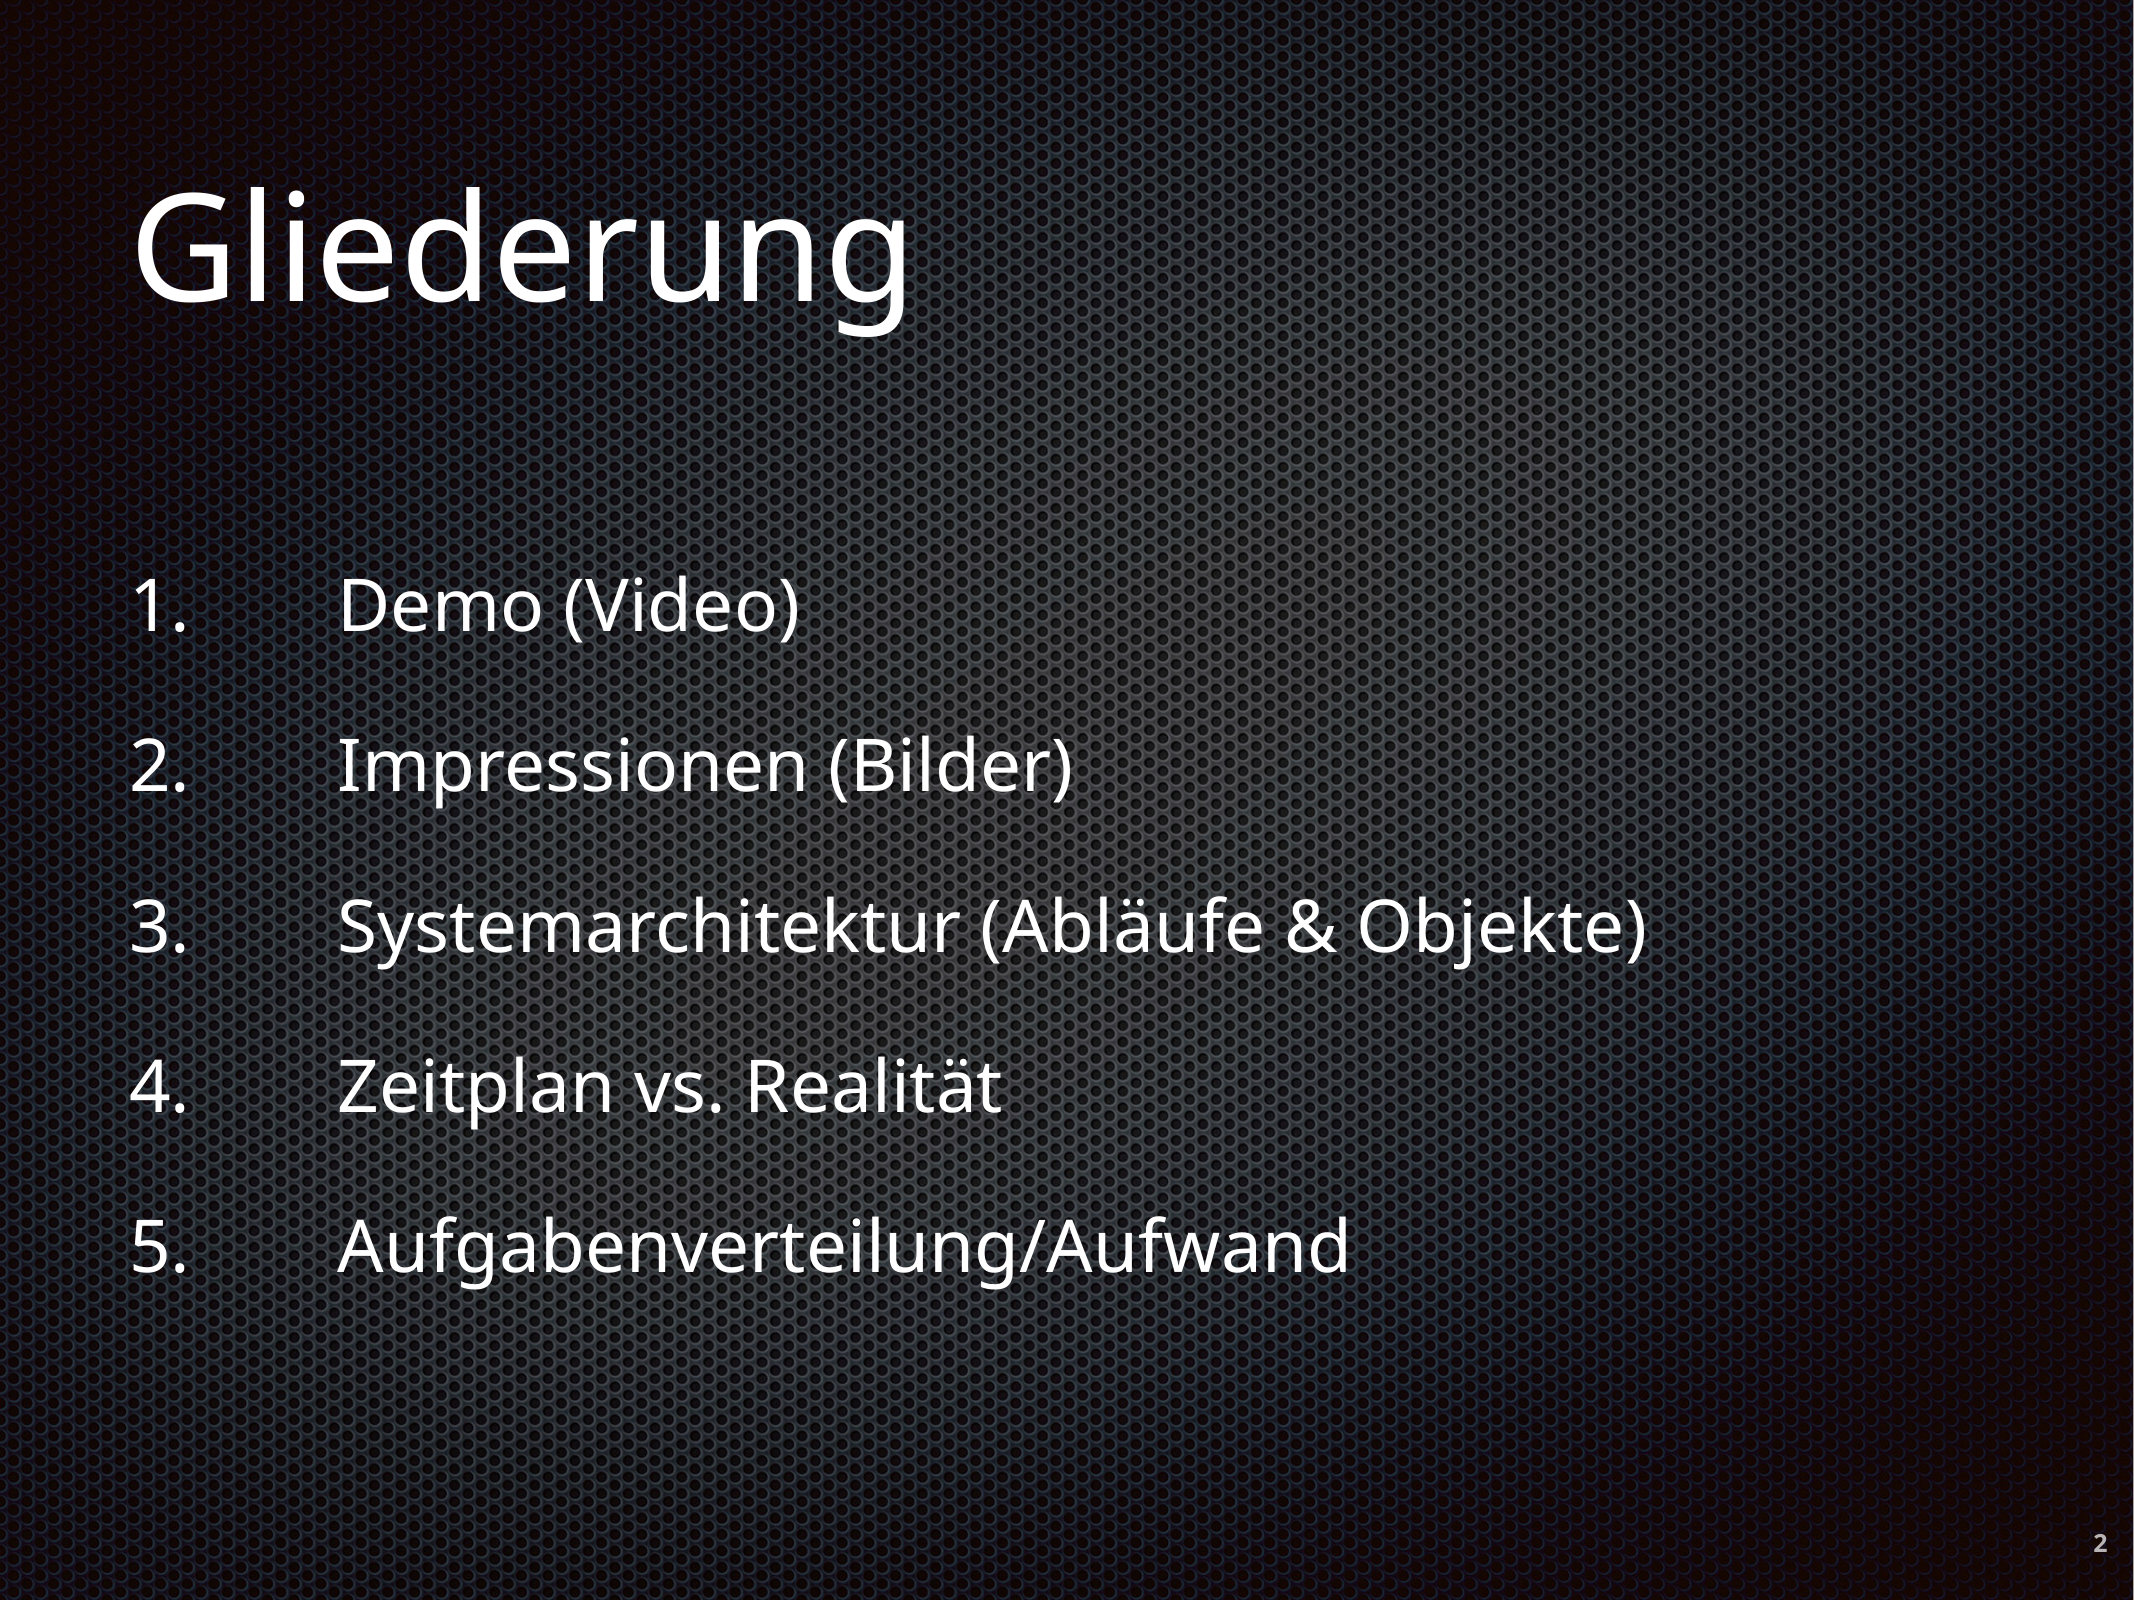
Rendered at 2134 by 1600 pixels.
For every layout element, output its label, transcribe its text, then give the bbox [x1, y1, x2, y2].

list Demo (Video) Impressionen (Bilder) Systemarchitektur (Abläufe & Objekte) Zeitplan vs. Realität Aufgabenverteilung/Aufwand [128, 453, 2005, 1393]
slide_number 2 [2072, 1527, 2108, 1562]
picture [0, 0, 2134, 1600]
title Gliederung [128, 41, 2005, 443]
